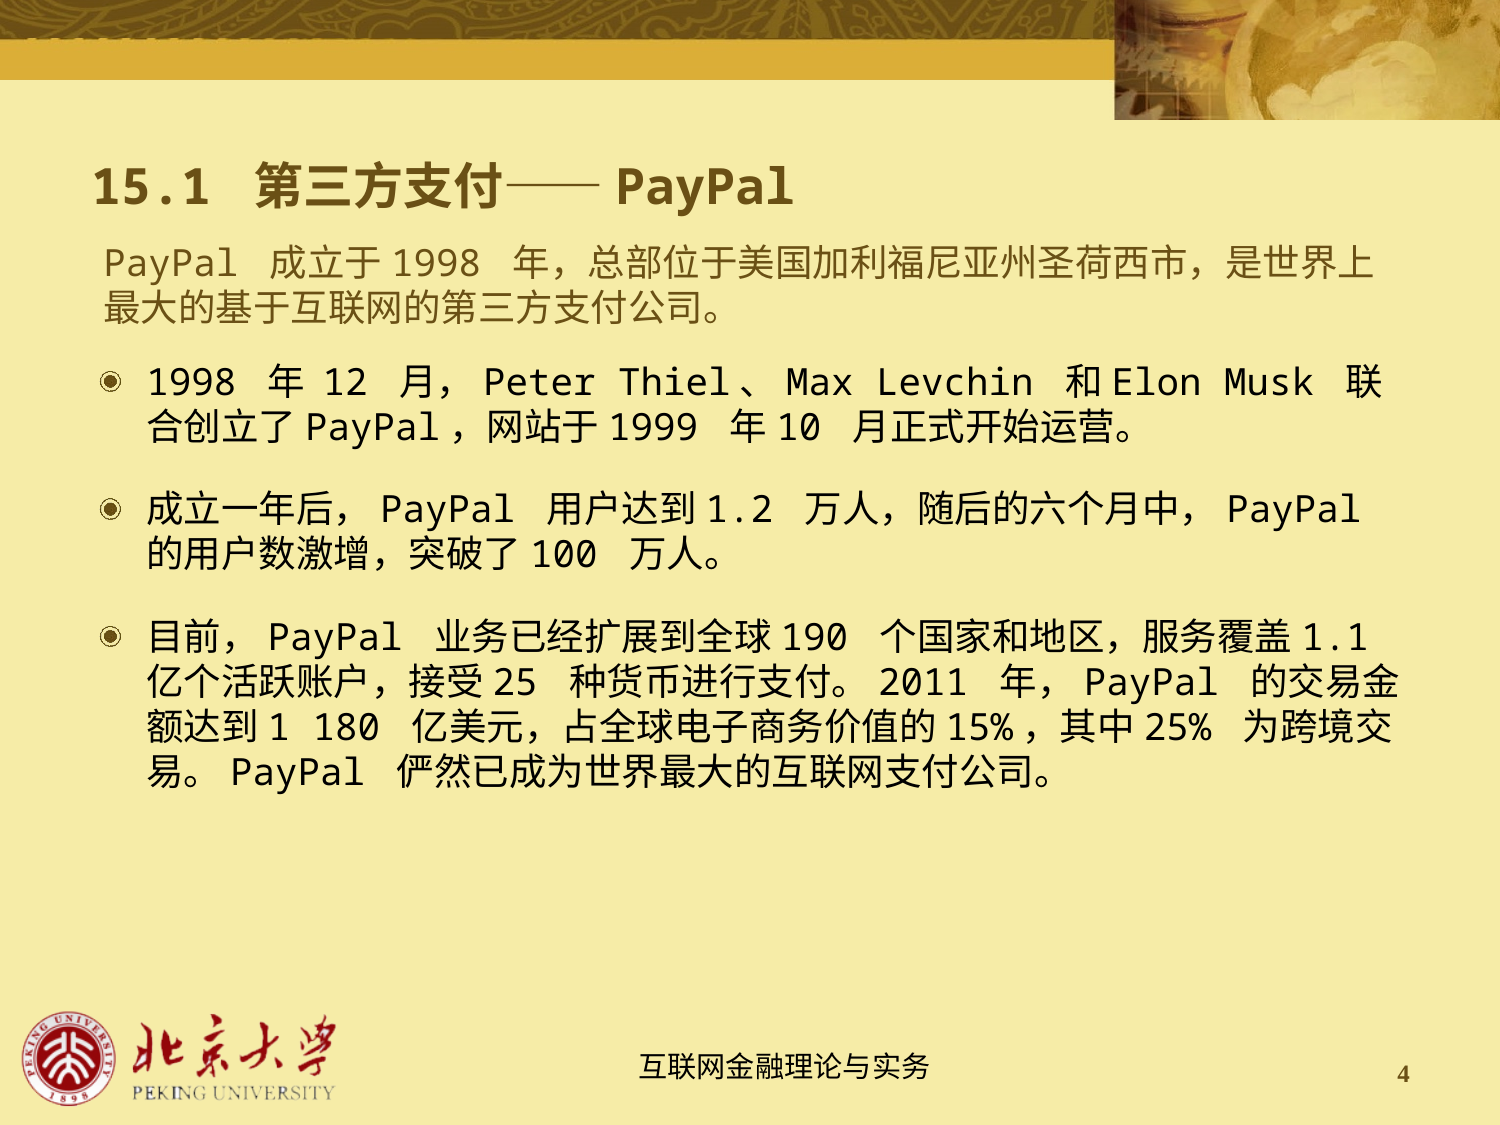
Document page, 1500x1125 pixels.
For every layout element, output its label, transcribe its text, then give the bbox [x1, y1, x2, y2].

title 15.1 第三方支付——PayPal [76, 125, 1424, 244]
list 1998 年 12 月，Peter Thiel、Max Levchin 和Elon Musk 联合创立了PayPal，网站于1999 年10 月正式开始运营。 成立一年后，PayPal 用户达到1.2 万人，随后的六个月中，PayPal 的用户数激增，突破了100 万人。 目前，PayPal 业务已经扩展到全球190 个国家和地区，服务覆盖1.1 亿个活跃账户，接受25 种货币进行支付。2011 年，PayPal 的交易金额达到1 180 亿美元，占全球电子商务价值的15%，其中25% 为跨境交易。PayPal 俨然已成为世界最大的互联网支付公司。 [75, 349, 1425, 1024]
picture [19, 984, 339, 1109]
slide_number 4 [1074, 1042, 1425, 1103]
text_box PayPal 成立于1998 年，总部位于美国加利福尼亚州圣荷西市，是世界上最大的基于互联网的第三方支付公司。 [88, 231, 1424, 337]
picture [90, 615, 130, 655]
picture [0, 0, 1500, 120]
picture [90, 360, 130, 400]
picture [90, 487, 130, 528]
